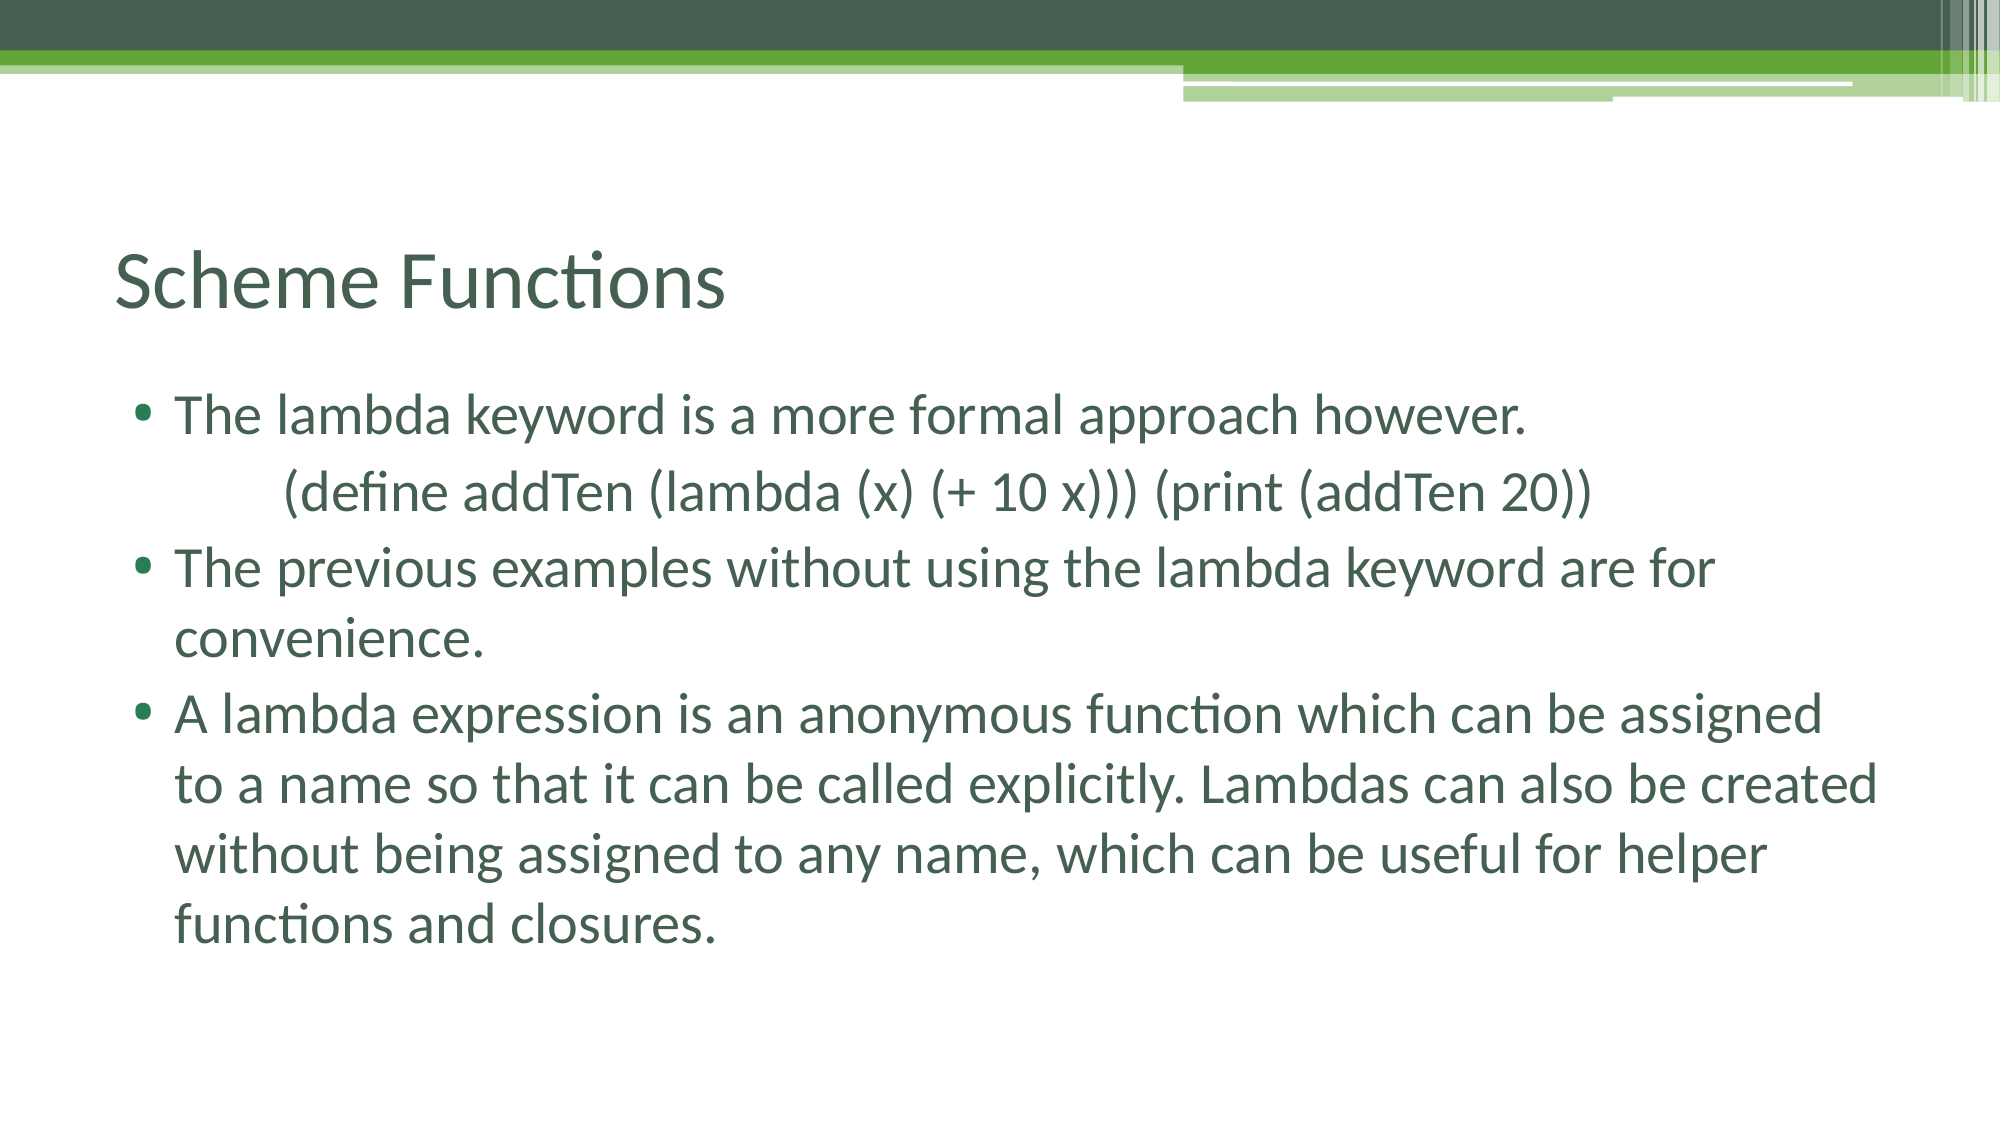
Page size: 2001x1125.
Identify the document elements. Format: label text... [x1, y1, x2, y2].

title Scheme Functions [99, 187, 1900, 363]
list The lambda keyword is a more formal approach however. (define addTen (lambda (x) (+ 10 x))) (print (addTen 20)) The previous examples without using the lambda keyword are for convenience. A lambda expression is an anonymous function which can be assigned to a name so that it can be called explicitly. Lambdas can also be created without being assigned to any name, which can be useful for helper functions and closures. [99, 368, 1900, 1079]
